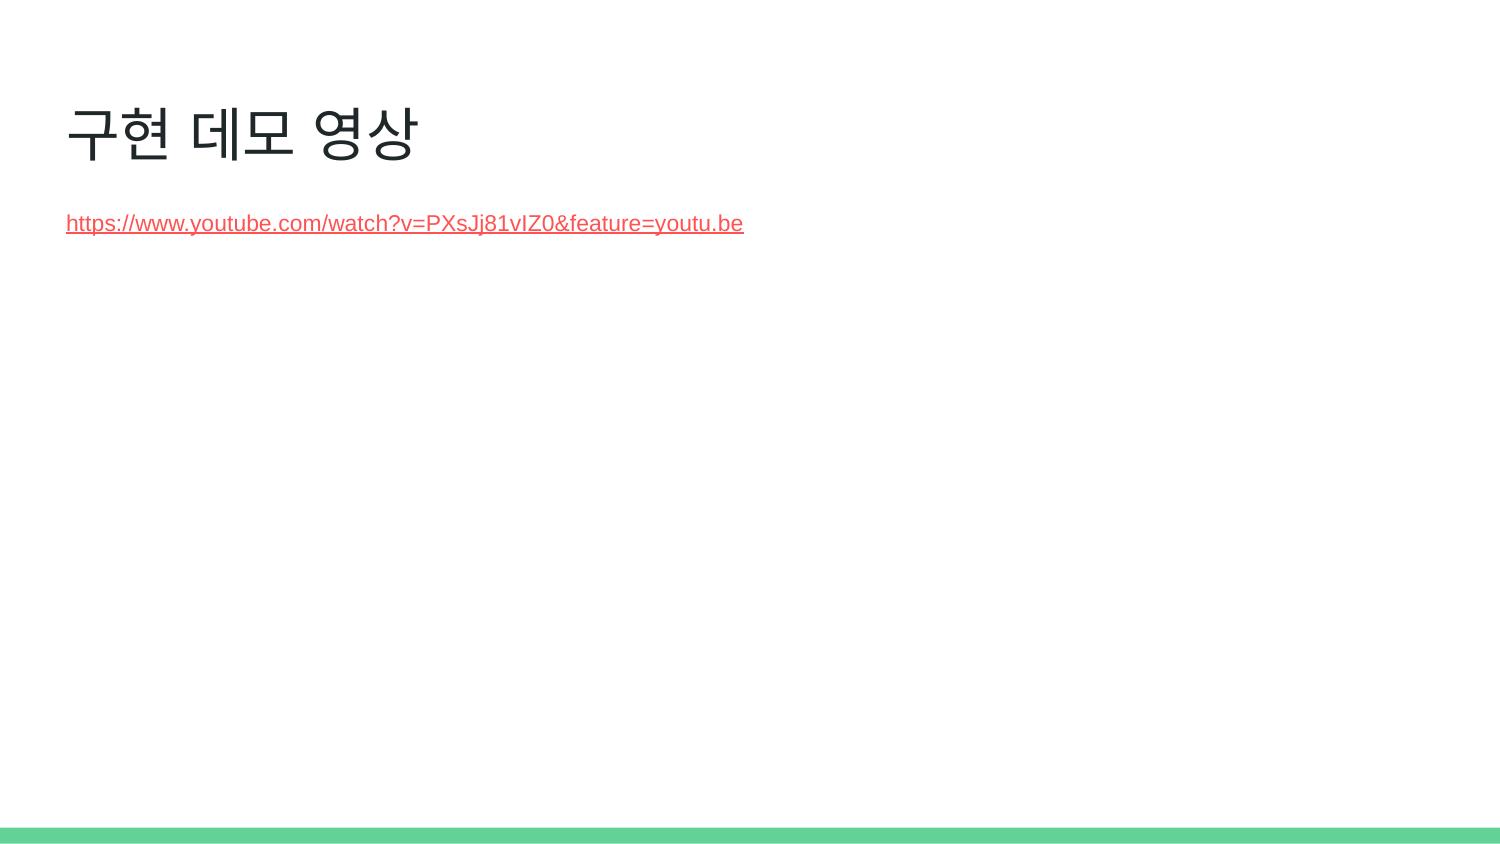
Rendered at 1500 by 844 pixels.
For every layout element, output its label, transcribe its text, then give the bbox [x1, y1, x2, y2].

title 구현 데모 영상 [51, 72, 1449, 167]
list https://www.youtube.com/watch?v=PXsJj81vIZ0&feature=youtu.be [51, 189, 1449, 750]
